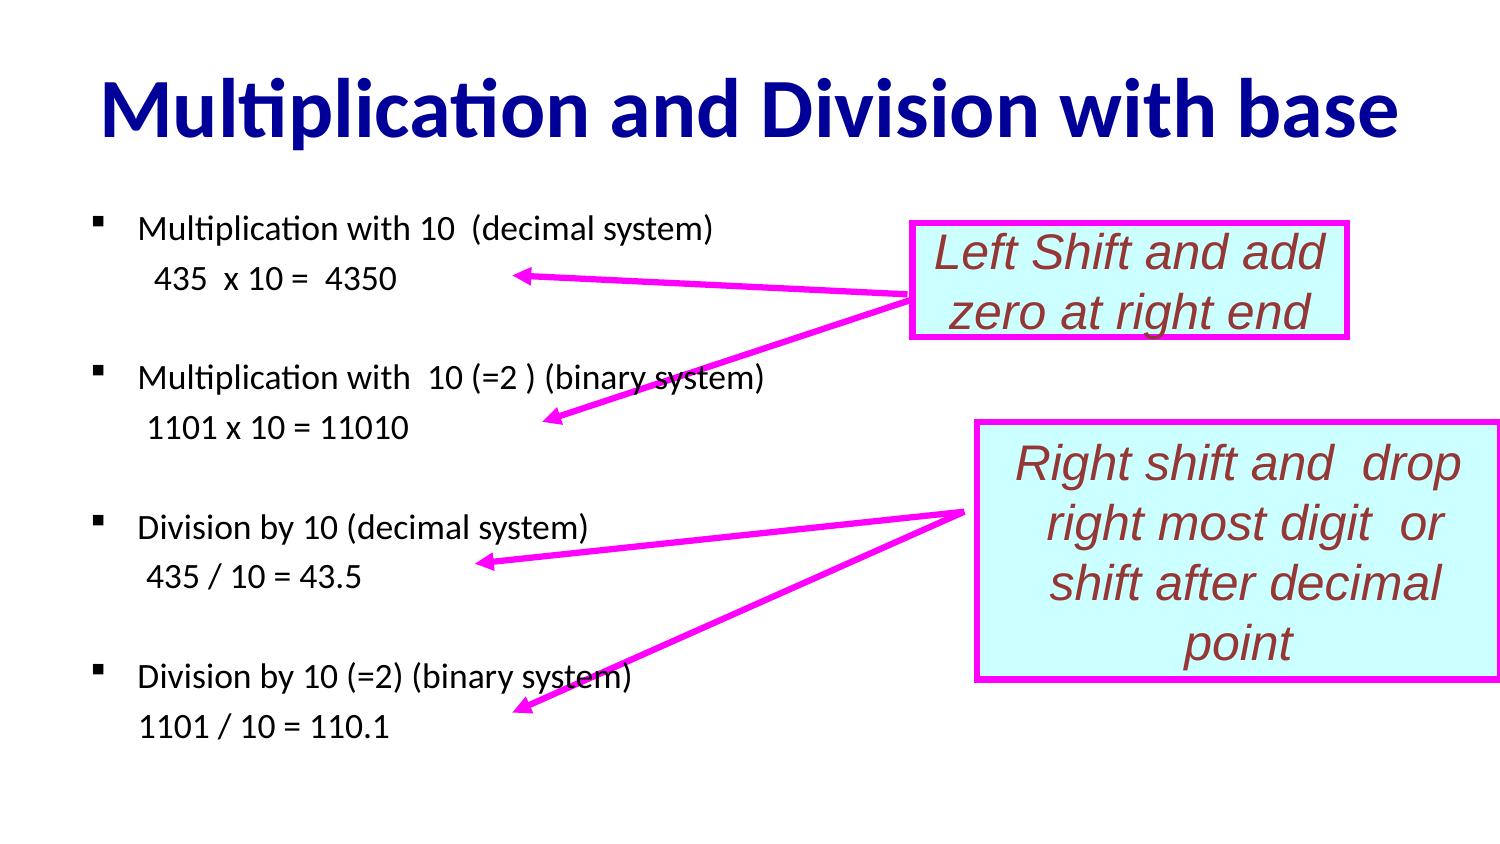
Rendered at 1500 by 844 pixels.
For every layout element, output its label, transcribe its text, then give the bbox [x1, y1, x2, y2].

text_box Right shift and drop right most digit or shift after decimal point [977, 421, 1500, 680]
list Multiplication with 10 (decimal system) 435 x 10 = 4350 Multiplication with 10 (=2 ) (binary system) 1101 x 10 = 11010 Division by 10 (decimal system) 435 / 10 = 43.5 Division by 10 (=2) (binary system) 1101 / 10 = 110.1 [75, 196, 1425, 754]
title Multiplication and Division with base [75, 33, 1425, 175]
text_box Left Shift and add zero at right end [912, 222, 1348, 337]
text_box [474, 511, 965, 569]
text_box [512, 269, 908, 295]
